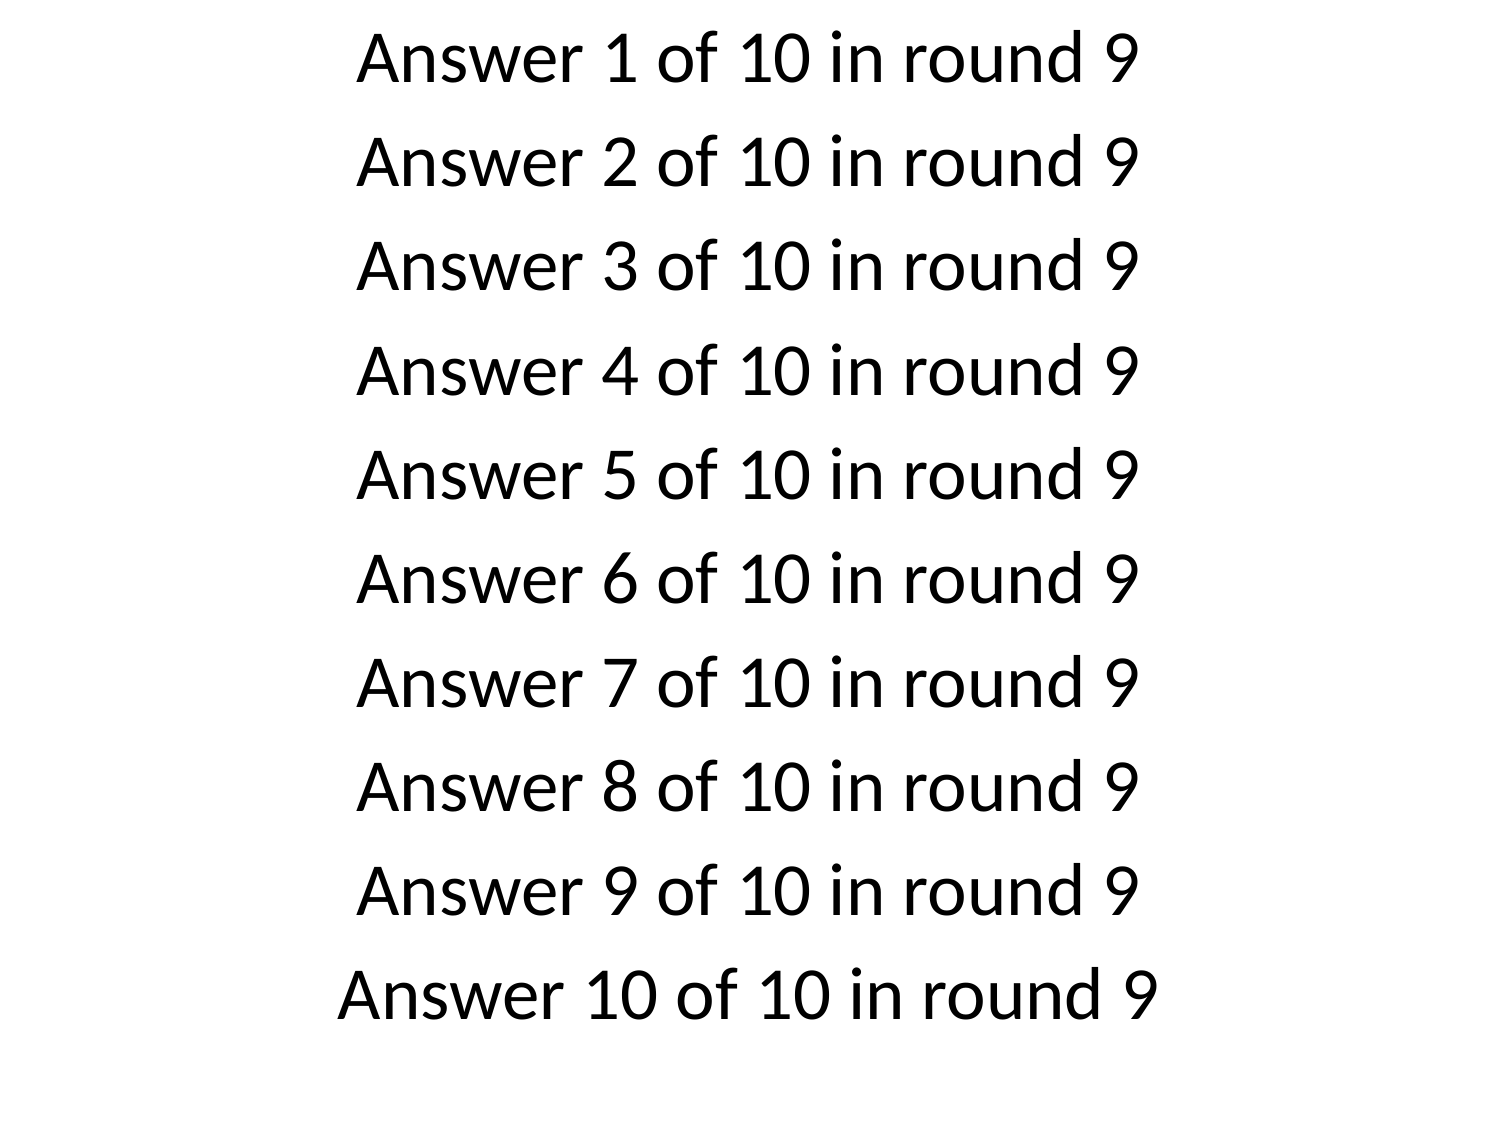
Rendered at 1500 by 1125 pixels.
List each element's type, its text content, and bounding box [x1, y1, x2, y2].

text_box Answer 10 of 10 in round 9 [35, 937, 1463, 1094]
text_box Answer 9 of 10 in round 9 [35, 833, 1463, 937]
text_box Answer 6 of 10 in round 9 [35, 520, 1463, 624]
text_box Answer 4 of 10 in round 9 [35, 312, 1463, 416]
text_box Answer 7 of 10 in round 9 [35, 624, 1463, 729]
text_box Answer 3 of 10 in round 9 [35, 208, 1463, 312]
text_box Answer 5 of 10 in round 9 [35, 416, 1463, 520]
text_box Answer 8 of 10 in round 9 [35, 729, 1463, 833]
text_box Answer 1 of 10 in round 9 [35, 0, 1463, 104]
text_box Answer 2 of 10 in round 9 [35, 104, 1463, 208]
